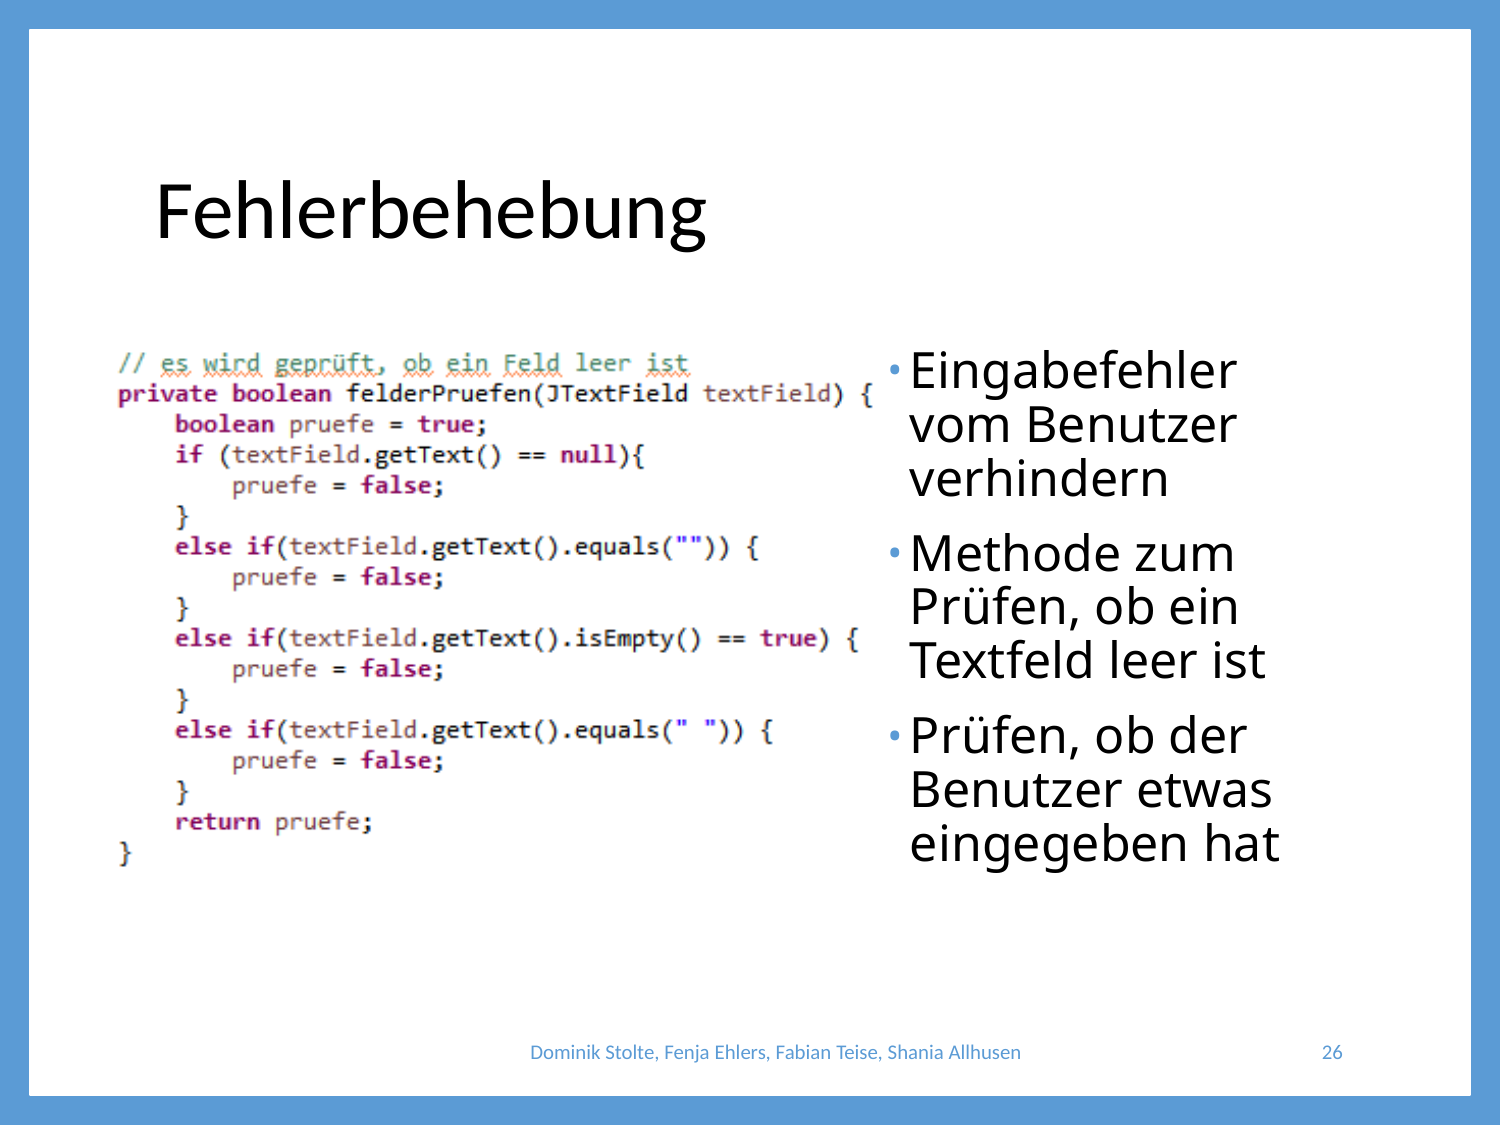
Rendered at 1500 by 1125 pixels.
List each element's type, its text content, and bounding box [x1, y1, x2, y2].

list Eingabefehler vom Benutzer verhindern Methode zum Prüfen, ob ein Textfeld leer ist Prüfen, ob der Benutzer etwas eingegeben hat [866, 337, 1357, 998]
title Fehlerbehebung [140, 99, 1356, 323]
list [104, 345, 895, 880]
slide_number 26 [1147, 1020, 1358, 1081]
footer Dominik Stolte, Fenja Ehlers, Fabian Teise, Shania Allhusen [485, 1020, 1067, 1081]
